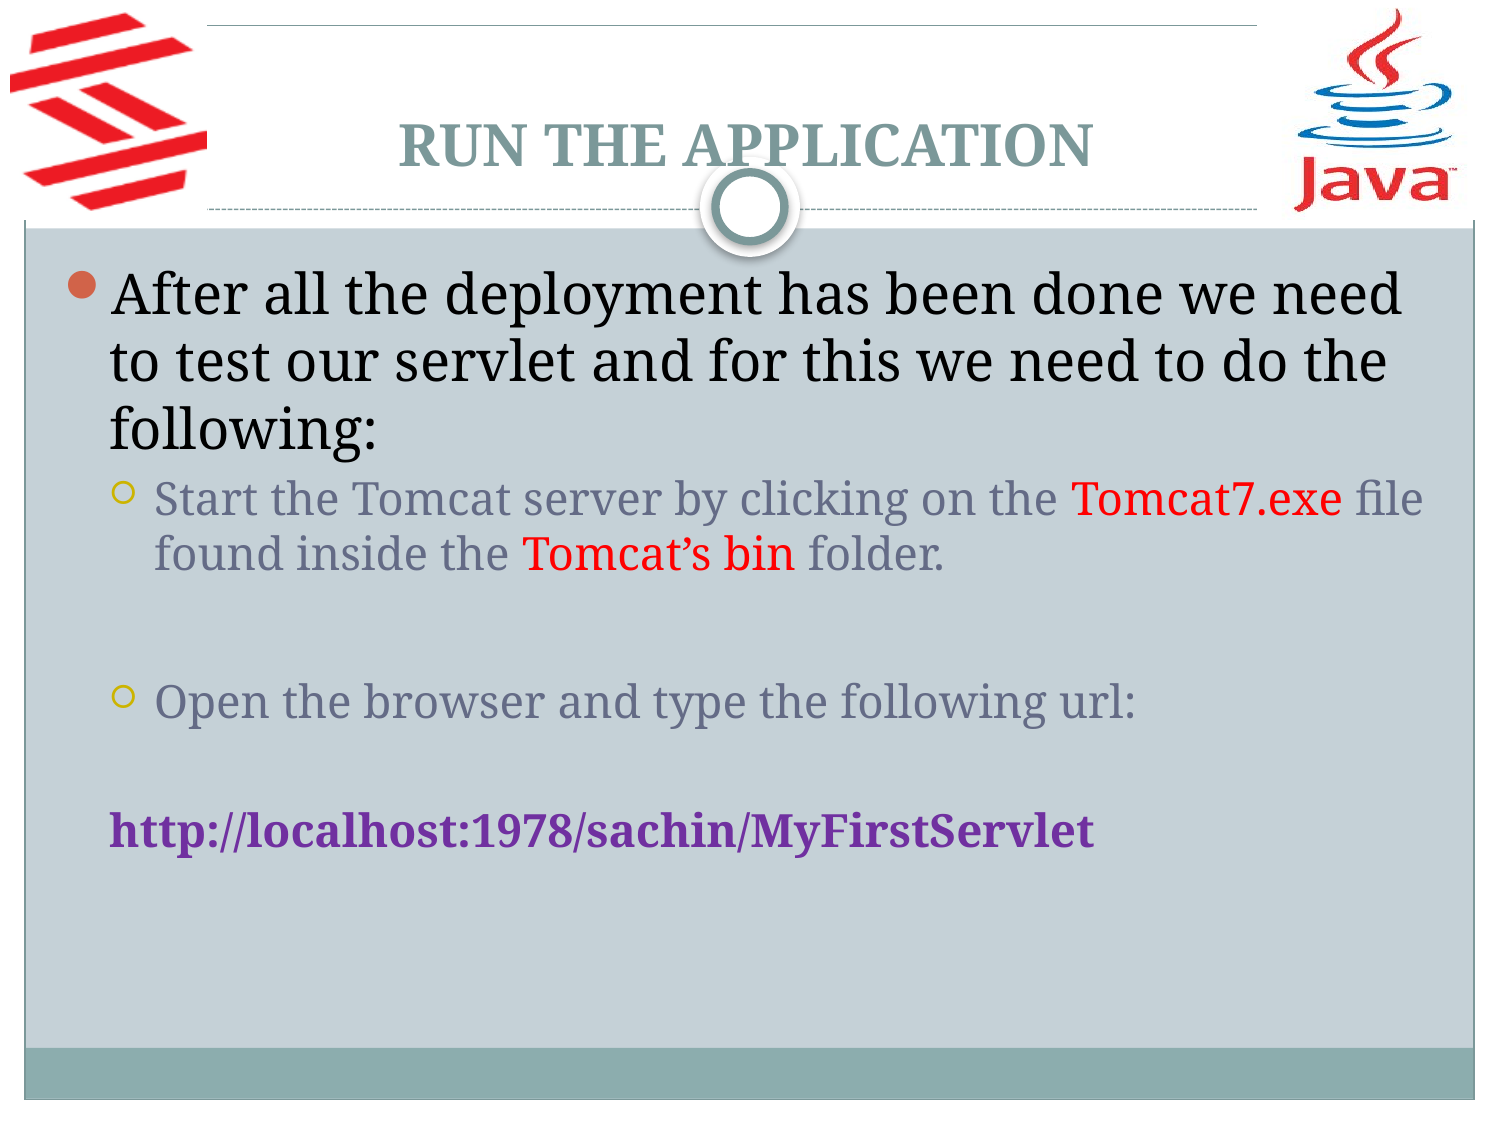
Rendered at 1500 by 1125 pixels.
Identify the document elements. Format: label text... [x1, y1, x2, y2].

picture [10, 11, 207, 221]
picture [1257, 0, 1483, 221]
title RUN THE APPLICATION [213, 23, 1250, 186]
list After all the deployment has been done we need to test our servlet and for this we need to do the following: Start the Tomcat server by clicking on the Tomcat7.exe file found inside the Tomcat’s bin folder. Open the browser and type the following url: http://localhost:1978/sachin/MyFirstServlet [49, 250, 1445, 1001]
